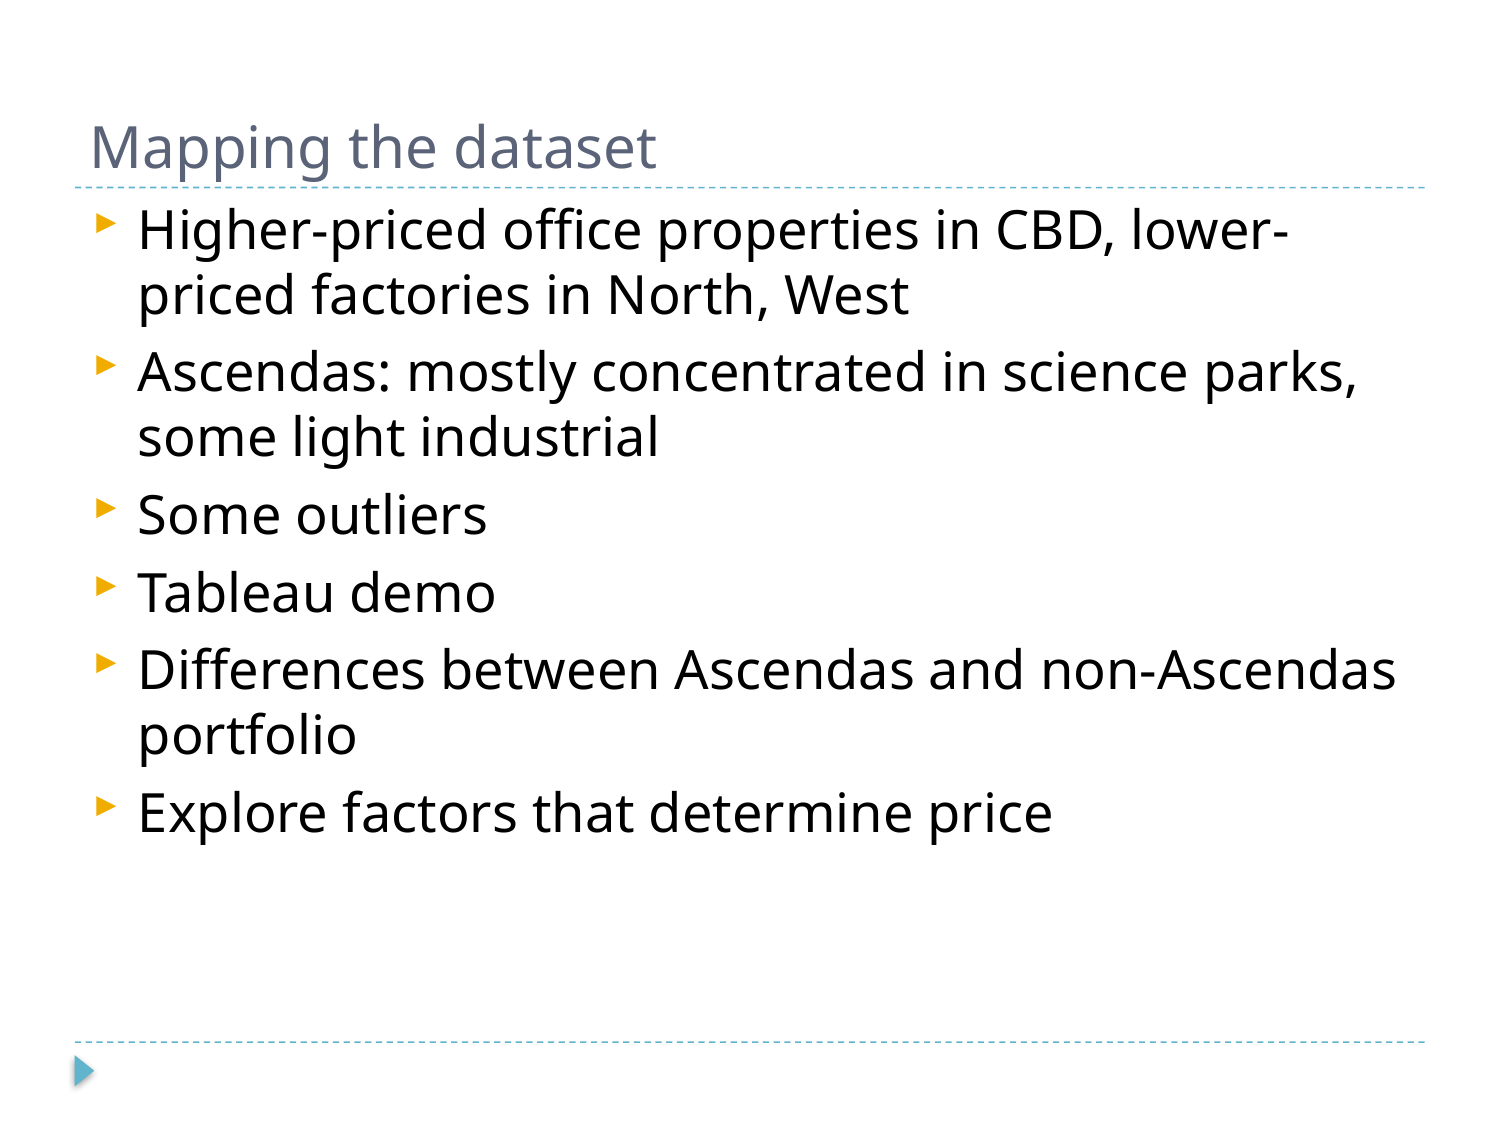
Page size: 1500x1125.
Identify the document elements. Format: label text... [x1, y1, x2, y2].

title Mapping the dataset [75, 24, 1425, 188]
list Higher-priced office properties in CBD, lower-priced factories in North, West Ascendas: mostly concentrated in science parks, some light industrial Some outliers Tableau demo Differences between Ascendas and non-Ascendas portfolio Explore factors that determine price [78, 187, 1429, 1047]
